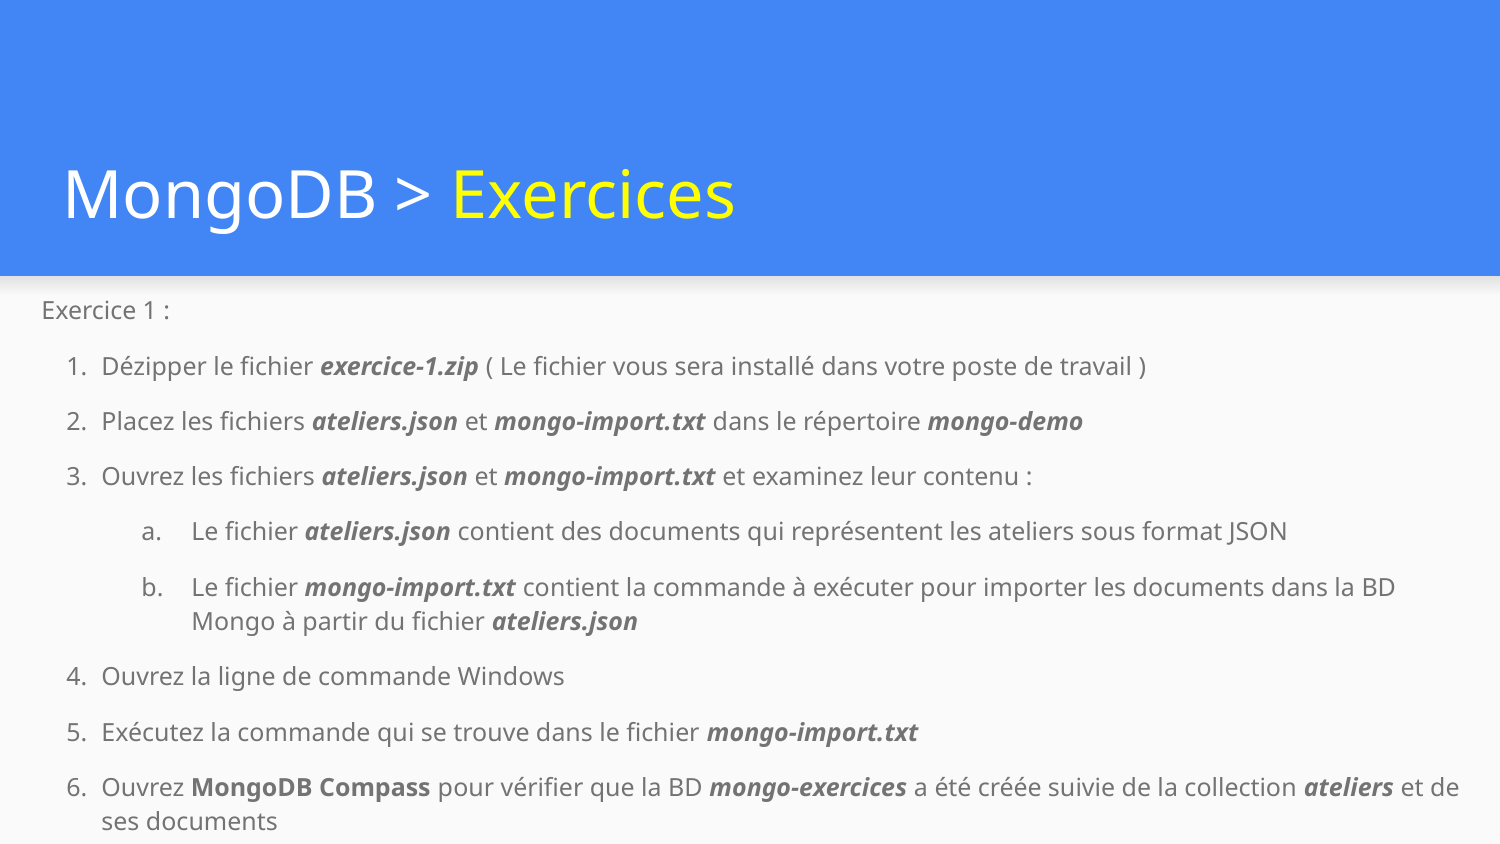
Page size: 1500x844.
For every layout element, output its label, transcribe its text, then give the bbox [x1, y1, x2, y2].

title MongoDB > Exercices [47, 121, 1459, 248]
list Exercice 1 : Dézipper le fichier exercice-1.zip ( Le fichier vous sera installé dans votre poste de travail ) Placez les fichiers ateliers.json et mongo-import.txt dans le répertoire mongo-demo Ouvrez les fichiers ateliers.json et mongo-import.txt et examinez leur contenu : Le fichier ateliers.json contient des documents qui représentent les ateliers sous format JSON Le fichier mongo-import.txt contient la commande à exécuter pour importer les documents dans la BD Mongo à partir du fichier ateliers.json Ouvrez la ligne de commande Windows Exécutez la commande qui se trouve dans le fichier mongo-import.txt Ouvrez MongoDB Compass pour vérifier que la BD mongo-exercices a été créée suivie de la collection ateliers et de ses documents [26, 275, 1480, 844]
